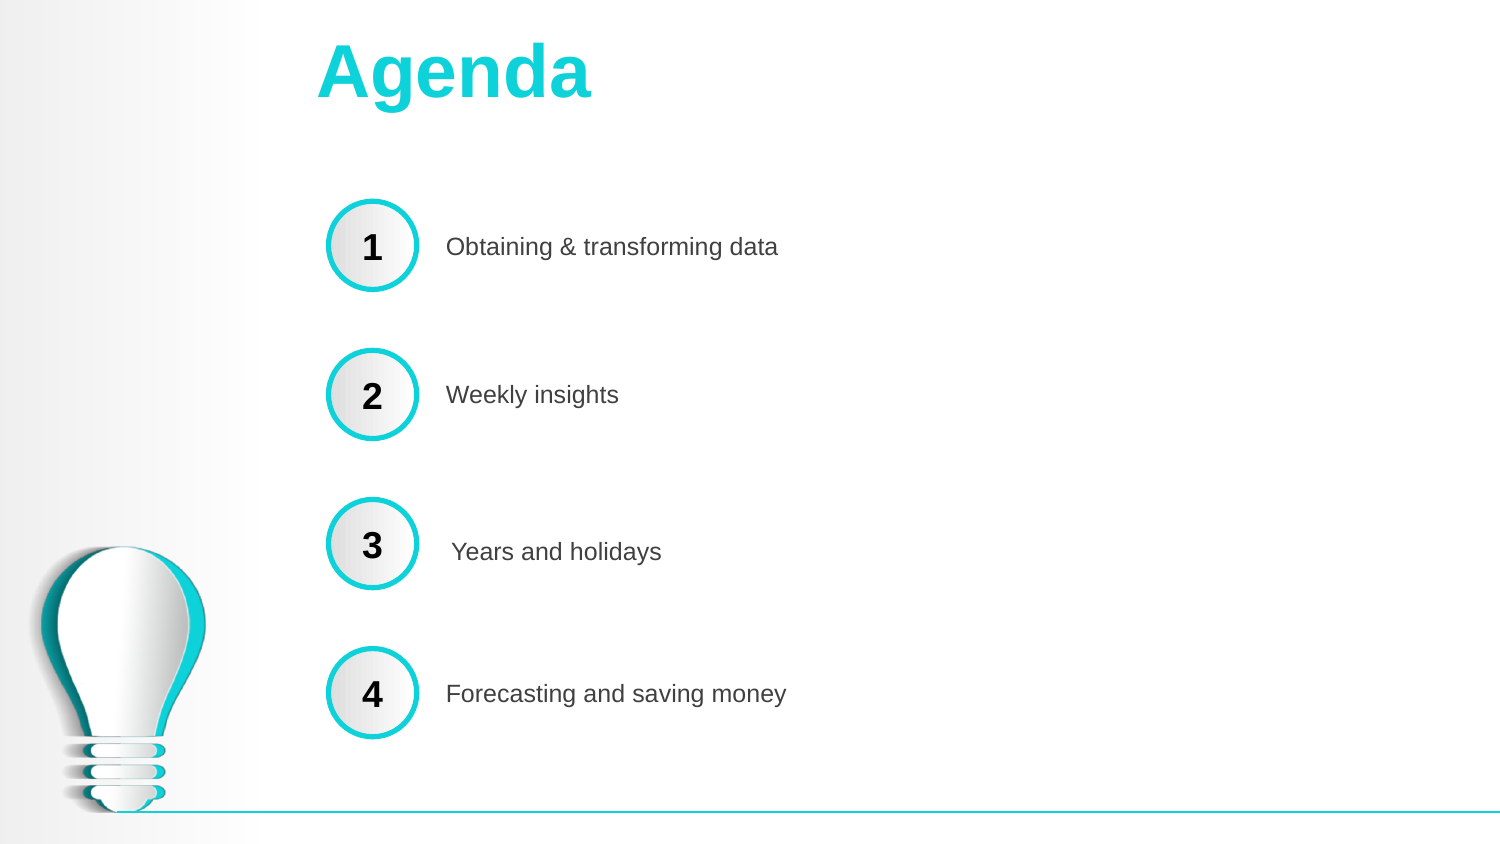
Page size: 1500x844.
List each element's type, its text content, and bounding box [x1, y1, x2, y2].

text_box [328, 350, 417, 439]
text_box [328, 499, 417, 588]
text_box Years and holidays [429, 528, 1004, 574]
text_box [328, 200, 417, 290]
picture [27, 546, 206, 813]
text_box Weekly insights [430, 371, 1006, 417]
text_box Forecasting and saving money [430, 669, 1006, 715]
title Agenda [259, 4, 1500, 132]
text_box Obtaining & transforming data [430, 222, 1006, 268]
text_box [328, 648, 417, 738]
